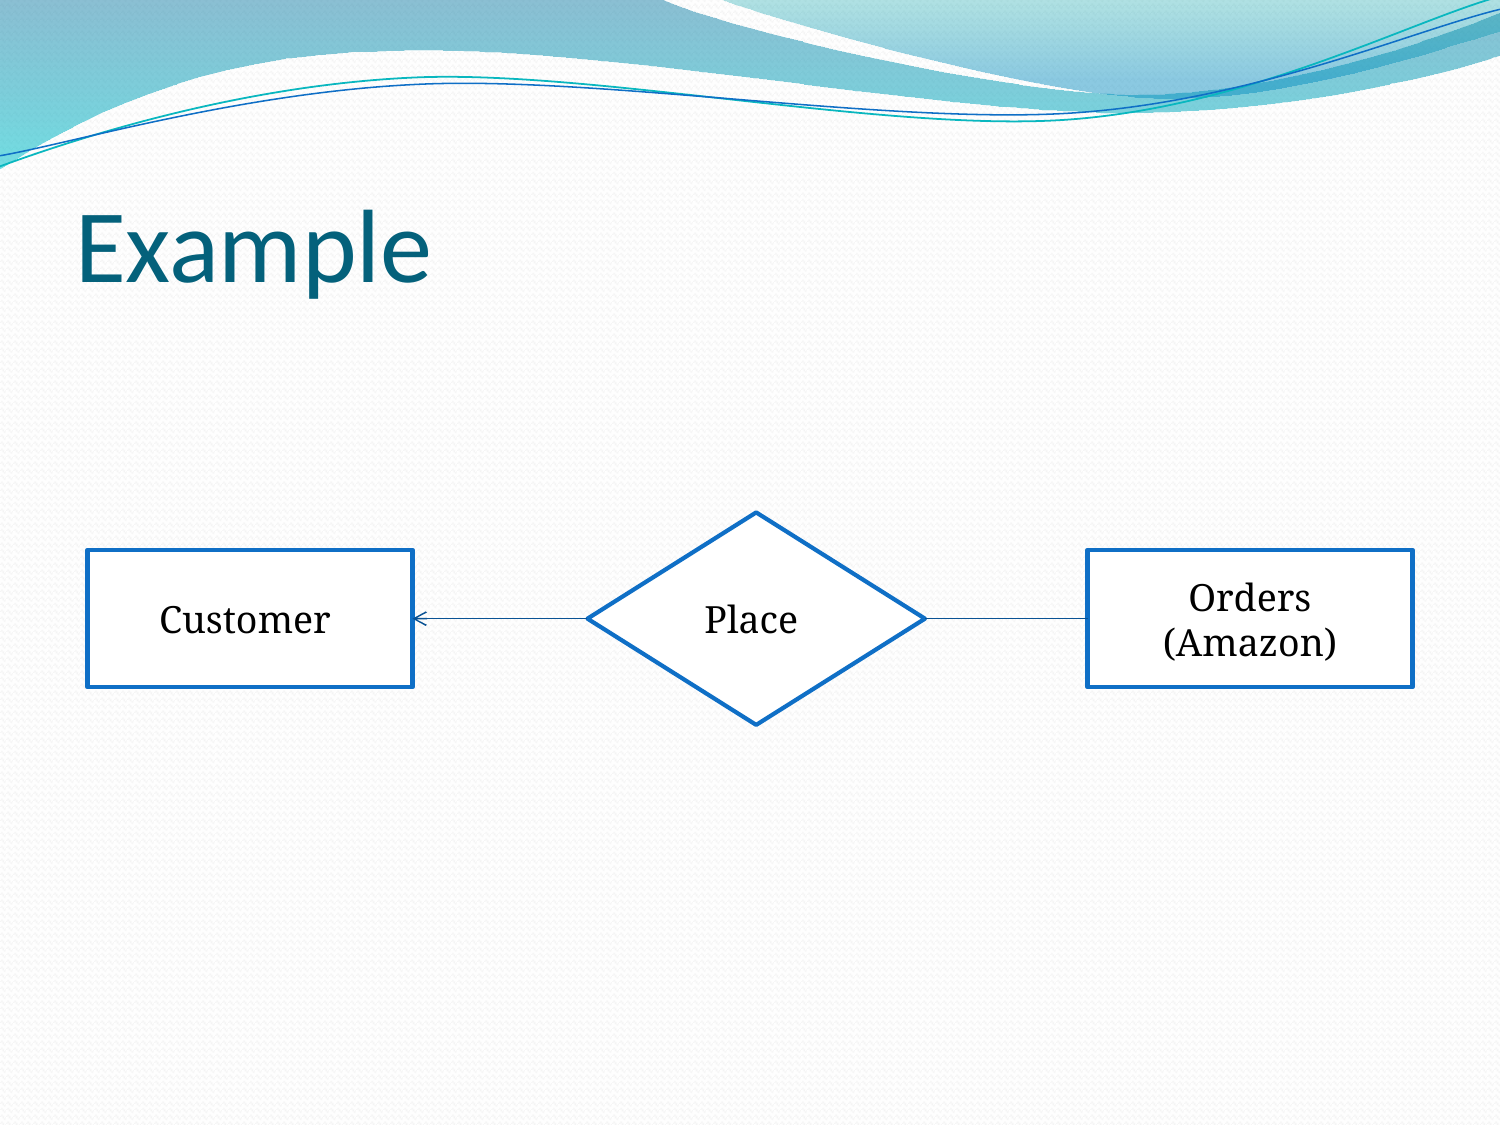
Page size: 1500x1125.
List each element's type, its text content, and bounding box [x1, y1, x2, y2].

text_box Customer [85, 548, 415, 689]
text_box Place [585, 510, 927, 727]
text_box Orders (Amazon) [1085, 548, 1415, 689]
title Example [75, 115, 1425, 303]
